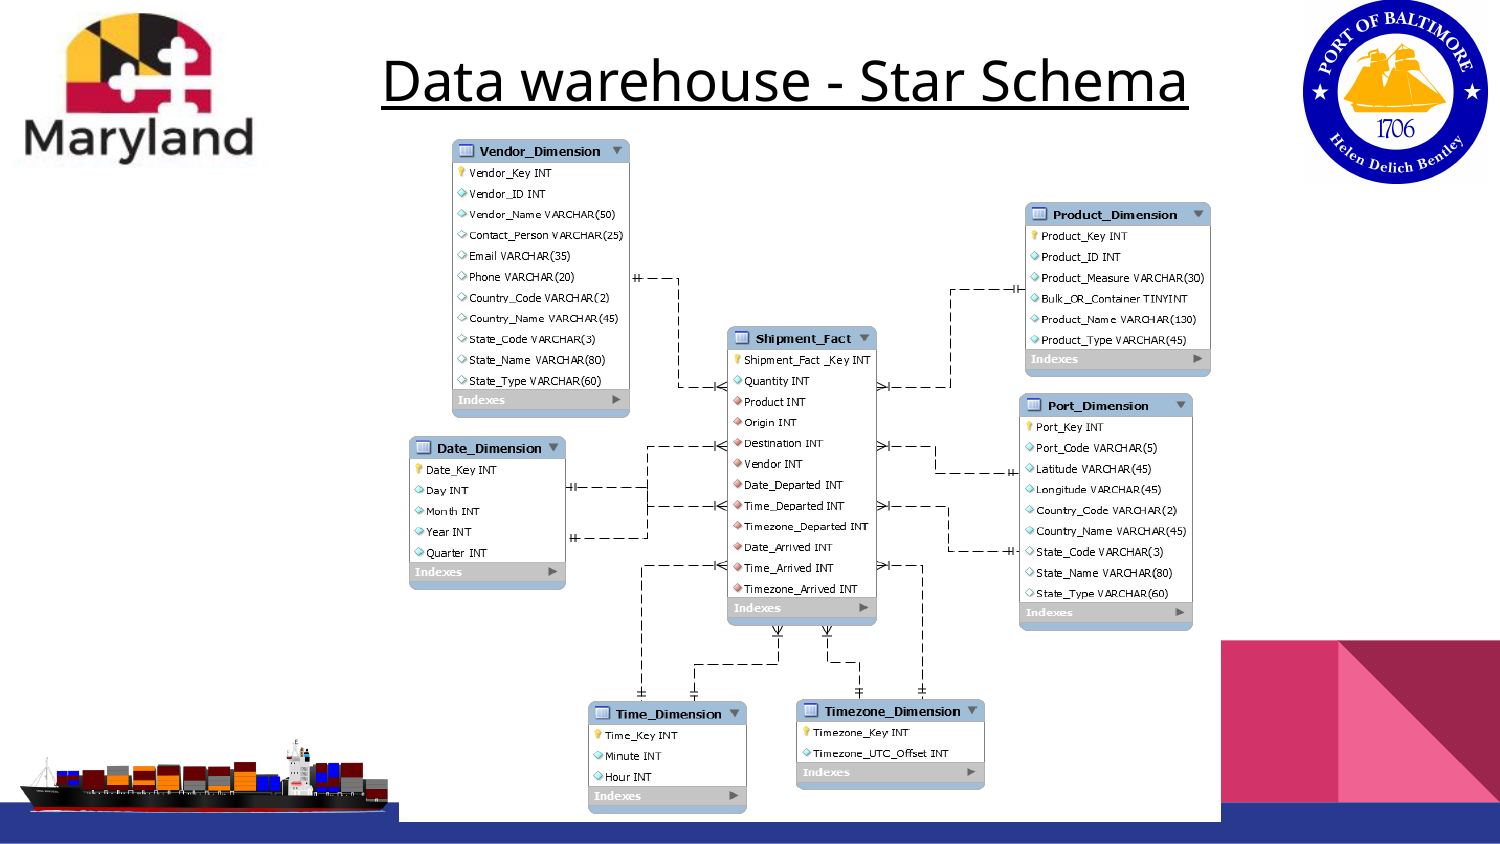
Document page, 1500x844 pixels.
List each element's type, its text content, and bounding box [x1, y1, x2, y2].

picture [19, 683, 388, 844]
text_box Data warehouse - Star Schema [312, 30, 1258, 154]
picture [398, 129, 1221, 822]
picture [0, 0, 292, 168]
picture [1303, 0, 1488, 184]
